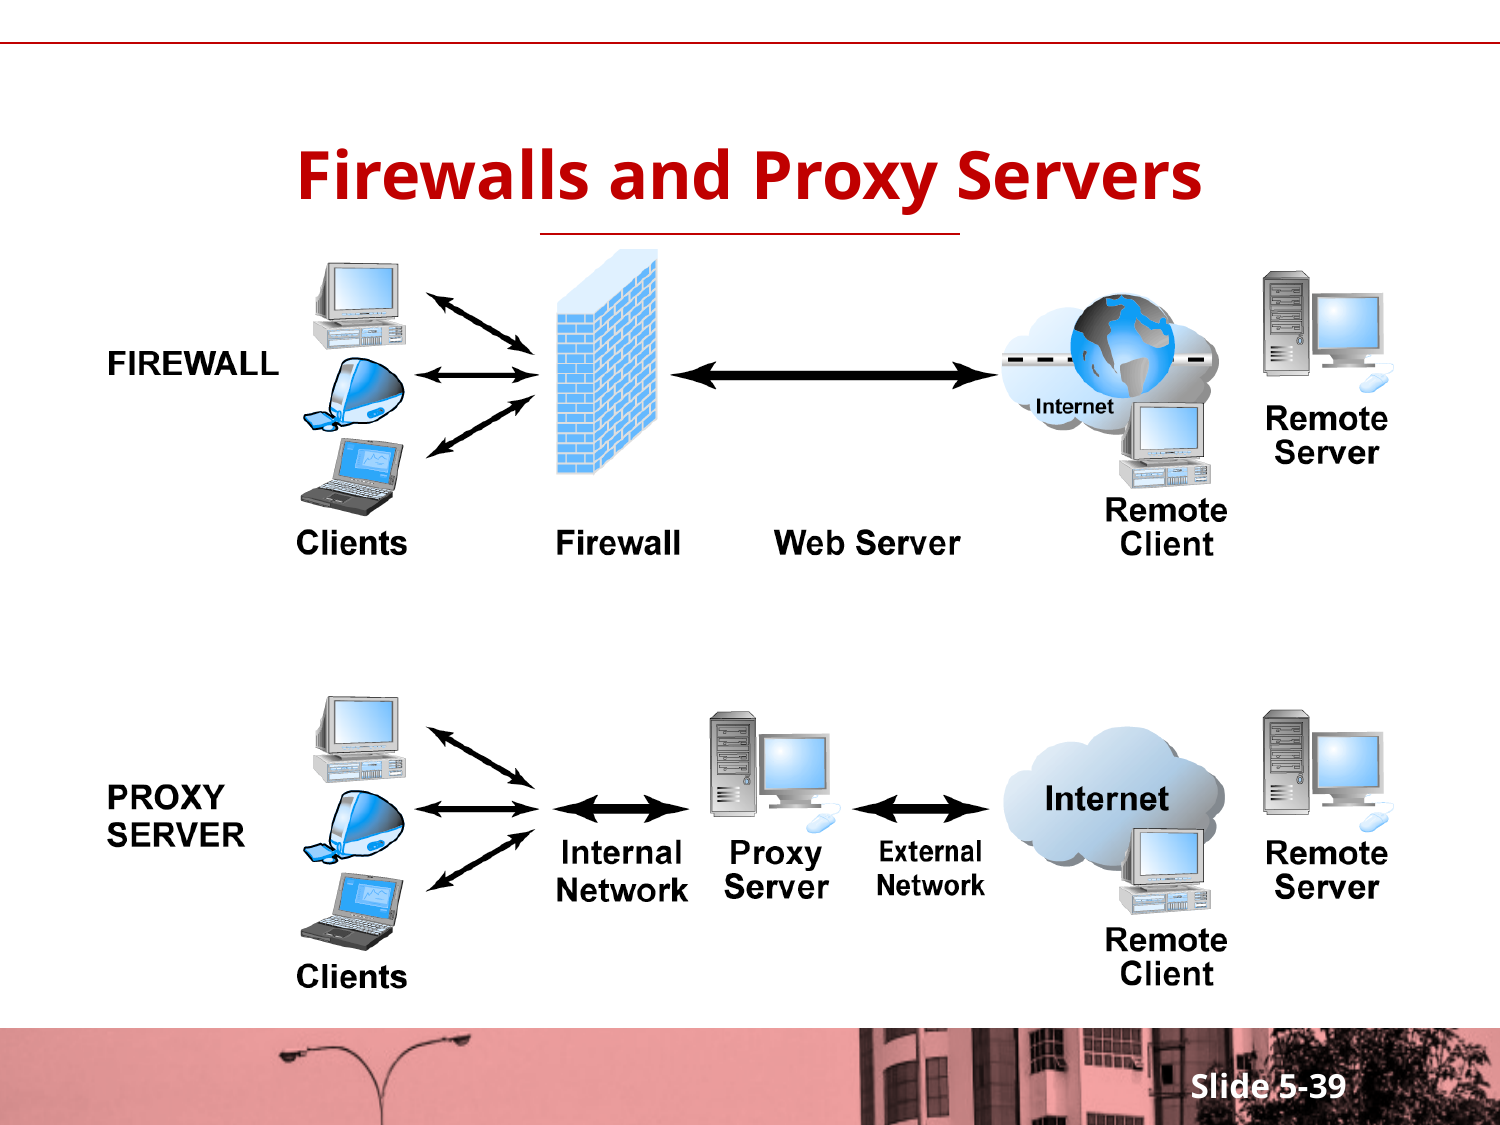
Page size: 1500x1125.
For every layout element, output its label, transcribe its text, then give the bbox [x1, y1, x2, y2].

picture [105, 249, 1394, 995]
slide_number Slide 5-39 [1112, 1050, 1425, 1125]
title Firewalls and Proxy Servers [91, 125, 1409, 221]
